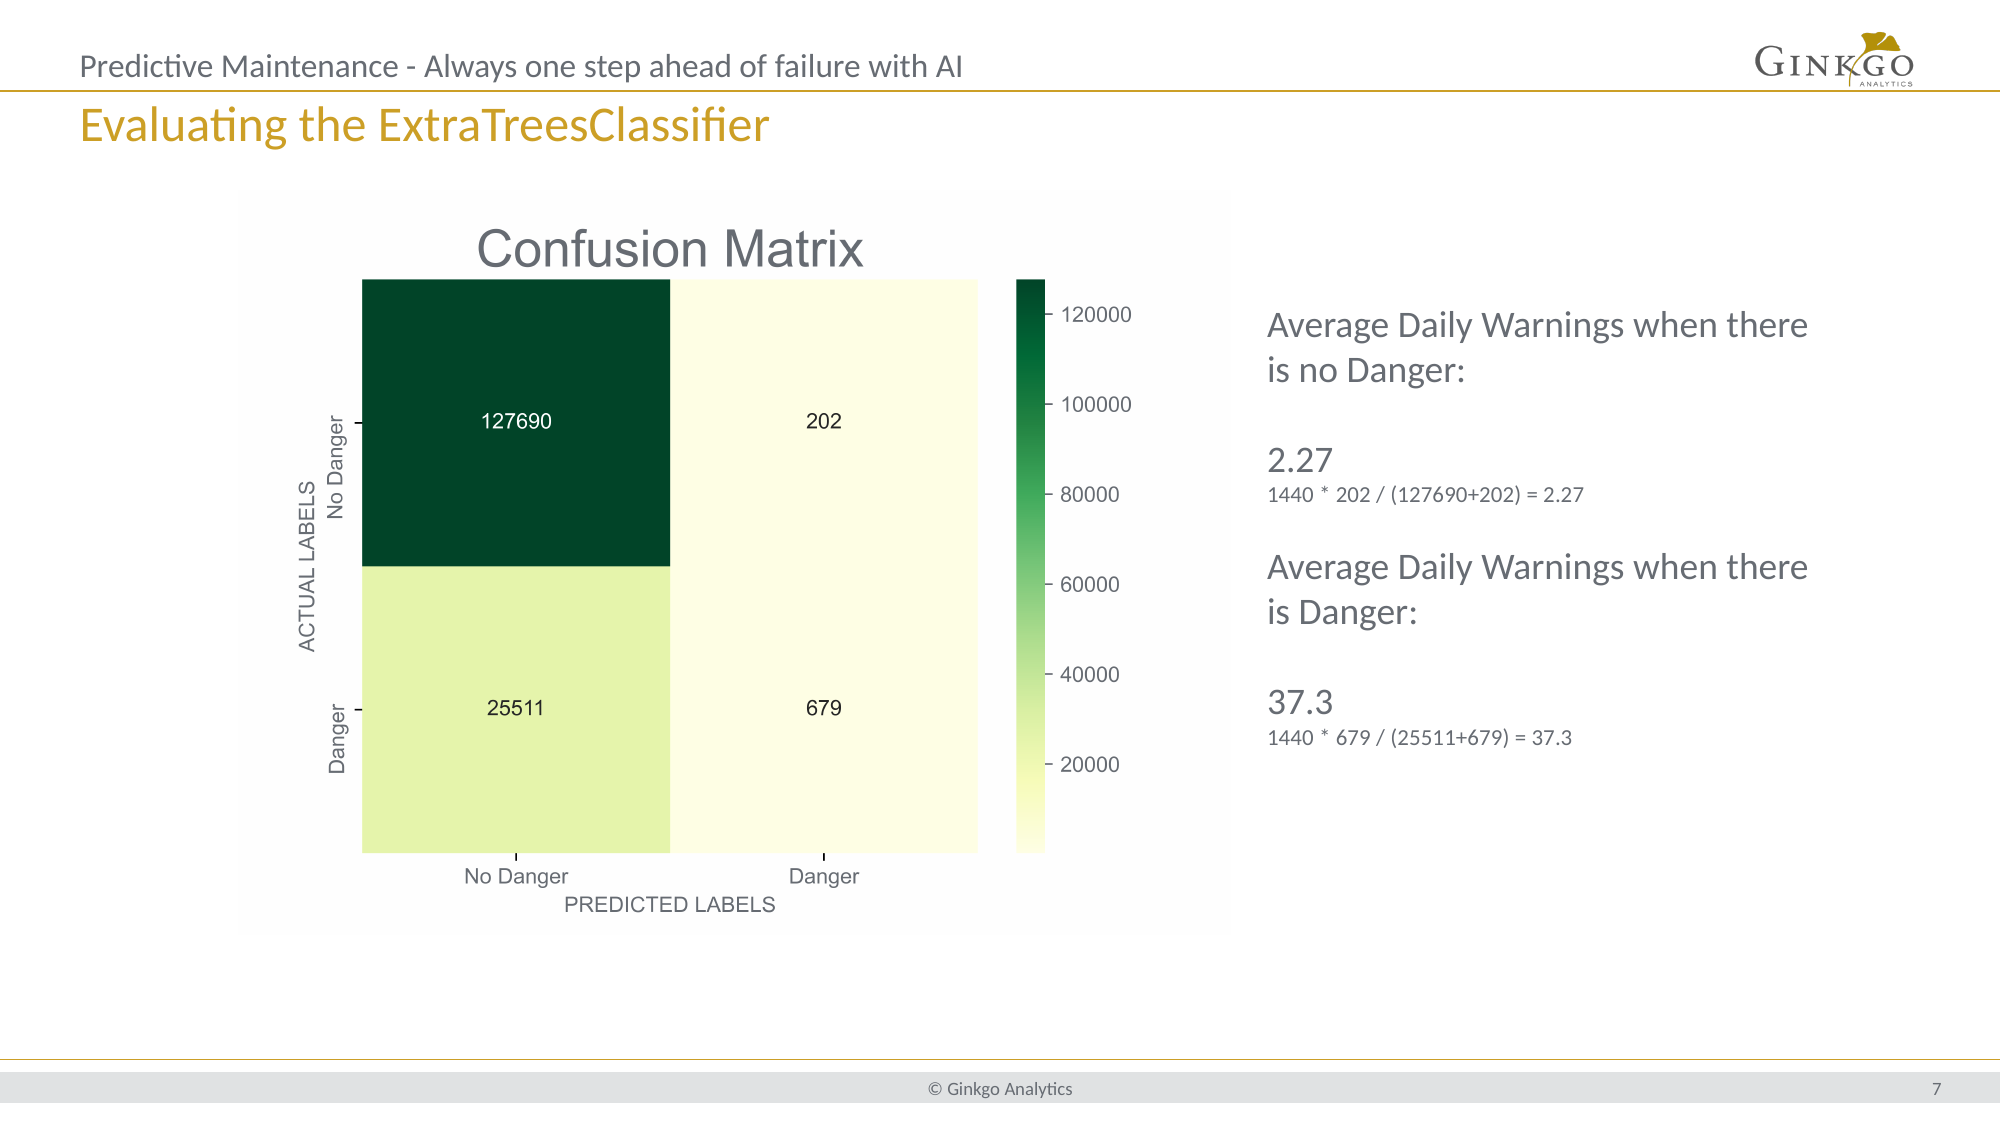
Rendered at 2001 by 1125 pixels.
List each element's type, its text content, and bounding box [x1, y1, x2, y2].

text_box Average Daily Warnings when there is no Danger: 2.27 1440 * 202 / (127690+202) = 2.27 Average Daily Warnings when there is Danger: 37.3 1440 * 679 / (25511+679) = 37.3 [1267, 299, 1831, 820]
picture [1754, 31, 1920, 88]
list Predictive Maintenance - Always one step ahead of failure with AI [79, 44, 1736, 85]
title Evaluating the ExtraTreesClassifier [79, 98, 1921, 153]
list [237, 190, 1231, 935]
